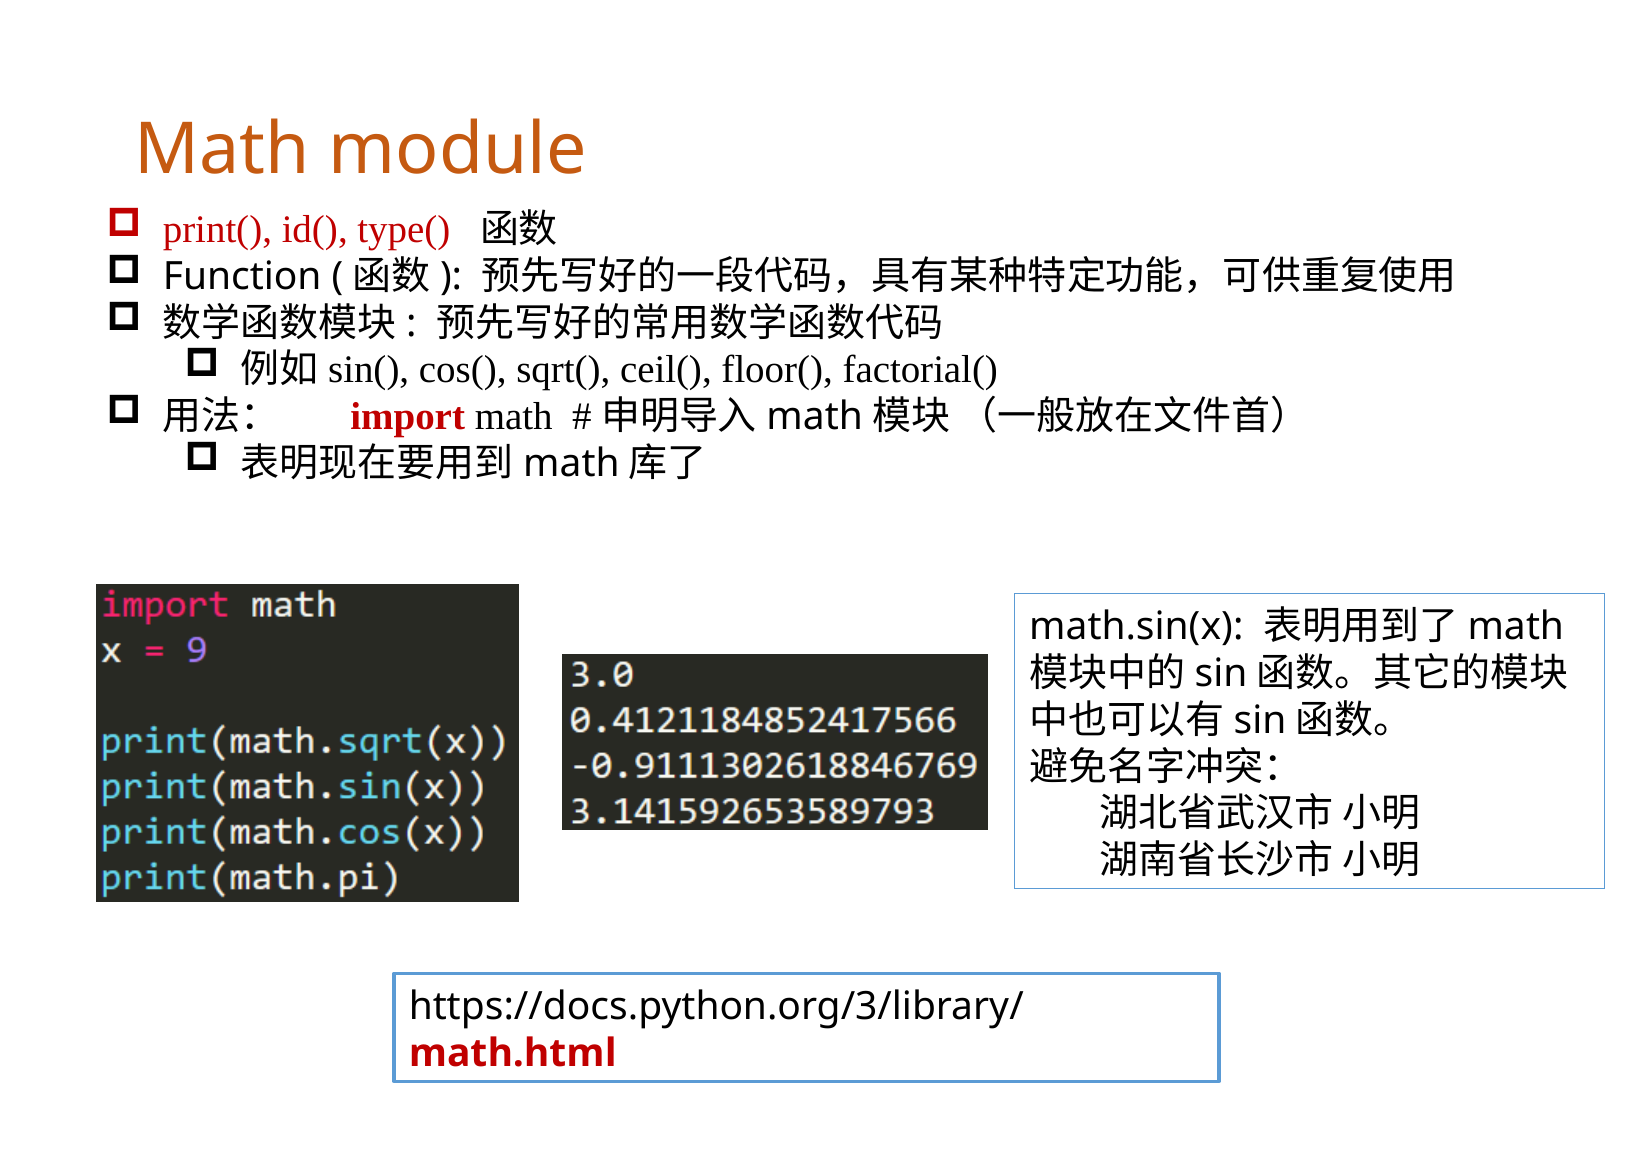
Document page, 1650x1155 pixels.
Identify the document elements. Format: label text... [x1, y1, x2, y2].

text_box https://docs.python.org/3/library/math.html [394, 973, 1219, 1082]
picture [562, 654, 988, 830]
text_box math.sin(x): 表明用到了math模块中的sin函数。其它的模块中也可以有sin函数。 避免名字冲突： 湖北省武汉市 小明 湖南省长沙市 小明 [1014, 593, 1605, 889]
picture [96, 584, 519, 902]
text_box Math module [119, 94, 602, 196]
